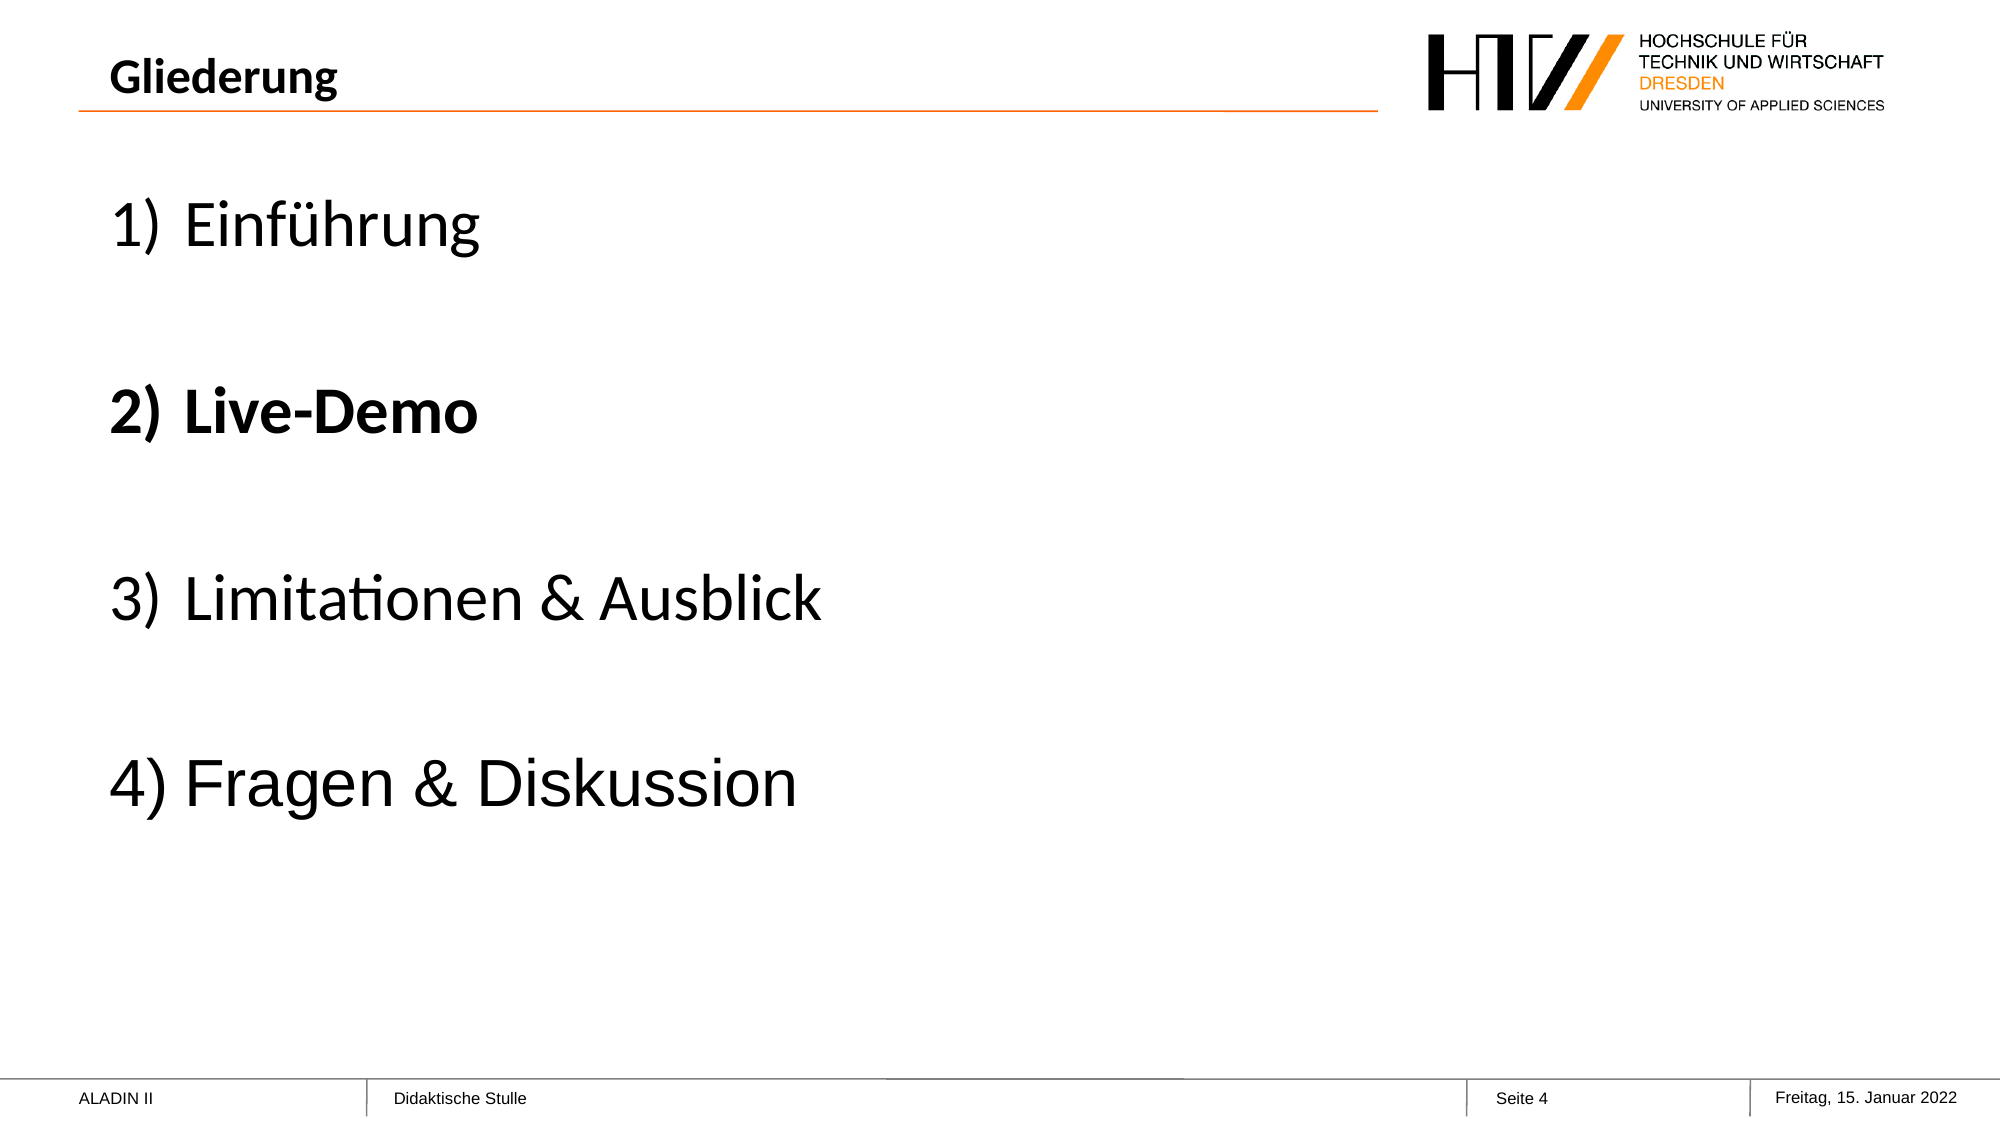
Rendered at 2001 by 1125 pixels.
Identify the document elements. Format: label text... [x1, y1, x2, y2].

picture [1425, 31, 1887, 111]
title Gliederung [94, 29, 1386, 117]
list Einführung Live-Demo Limitationen & Ausblick Fragen & Diskussion [94, 172, 1898, 1035]
